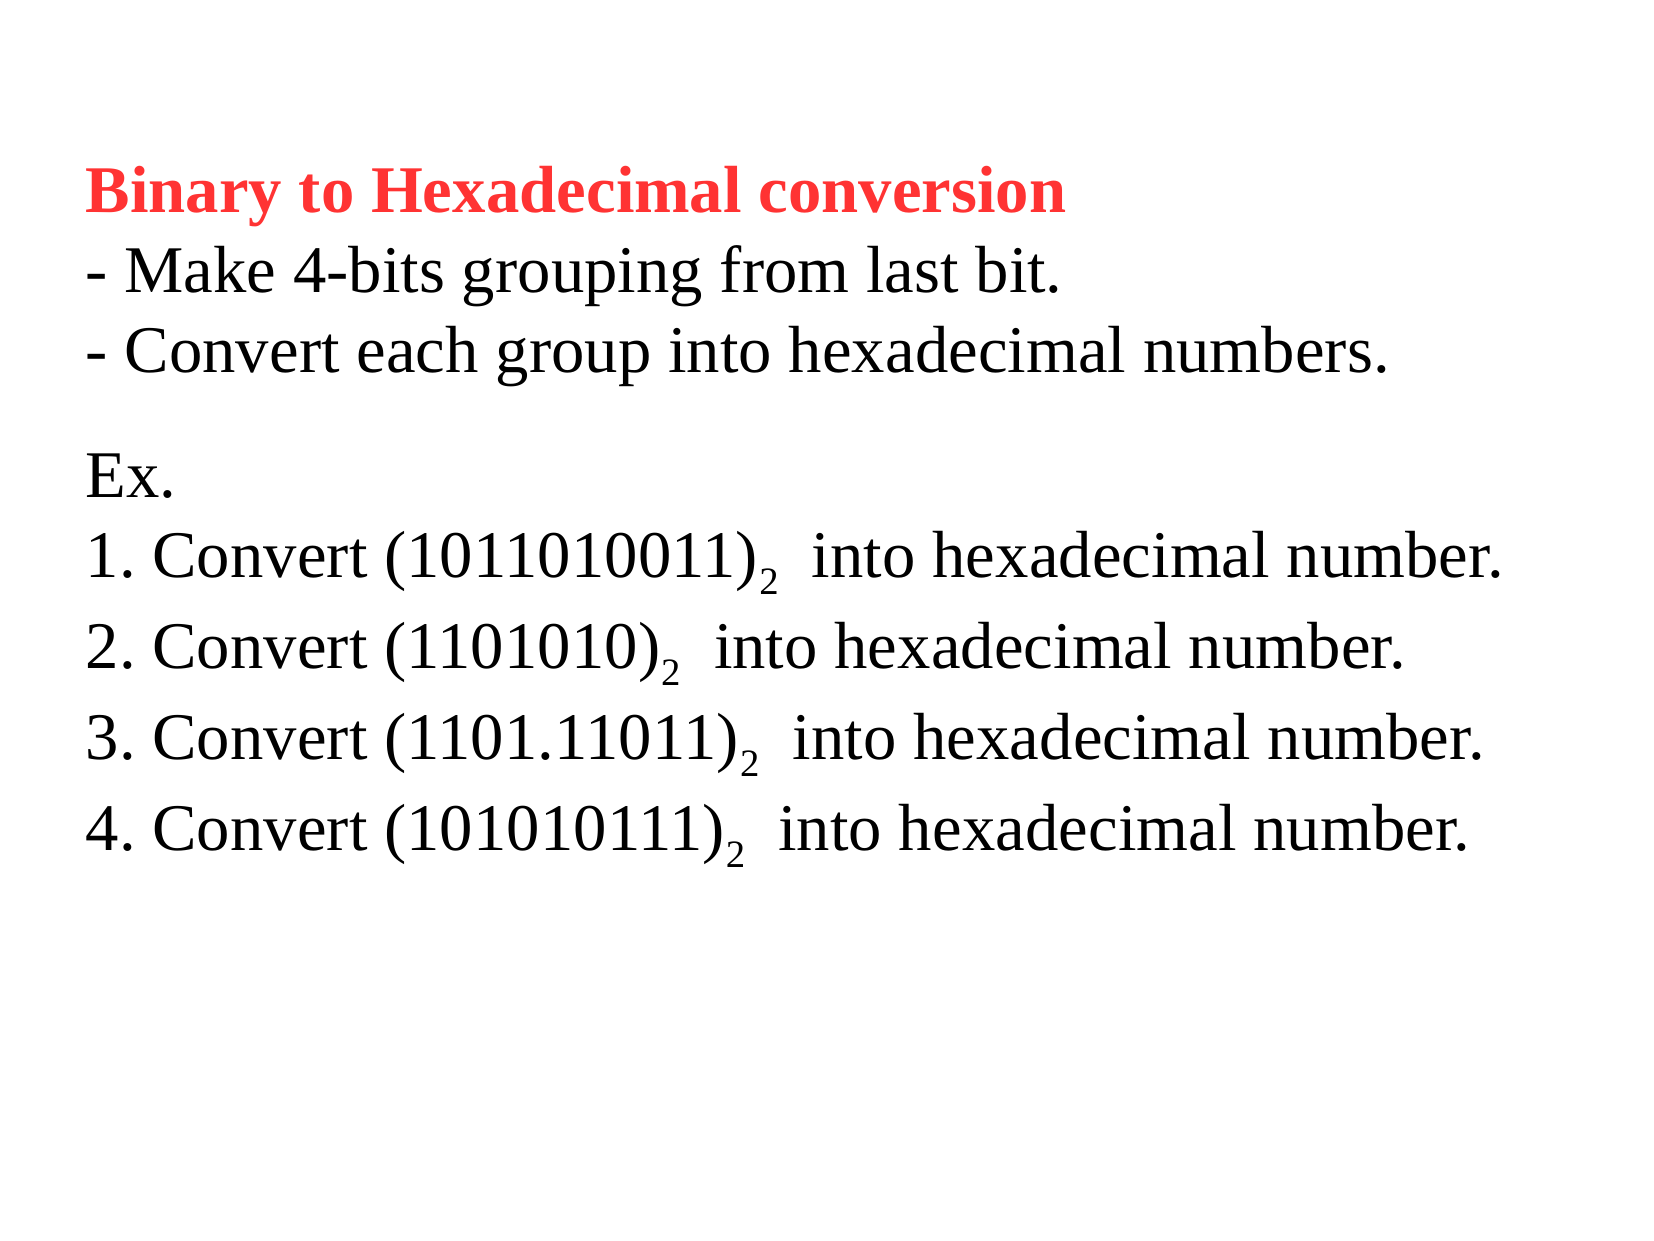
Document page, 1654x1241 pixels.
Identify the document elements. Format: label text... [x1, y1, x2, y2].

text_box Binary to Hexadecimal conversion - Make 4-bits grouping from last bit. - Convert each group into hexadecimal numbers. Ex. 1. Convert (1011010011)2 into hexadecimal number. 2. Convert (1101010)2 into hexadecimal number. 3. Convert (1101.11011)2 into hexadecimal number. 4. Convert (101010111)2 into hexadecimal number. [70, 138, 1571, 1180]
